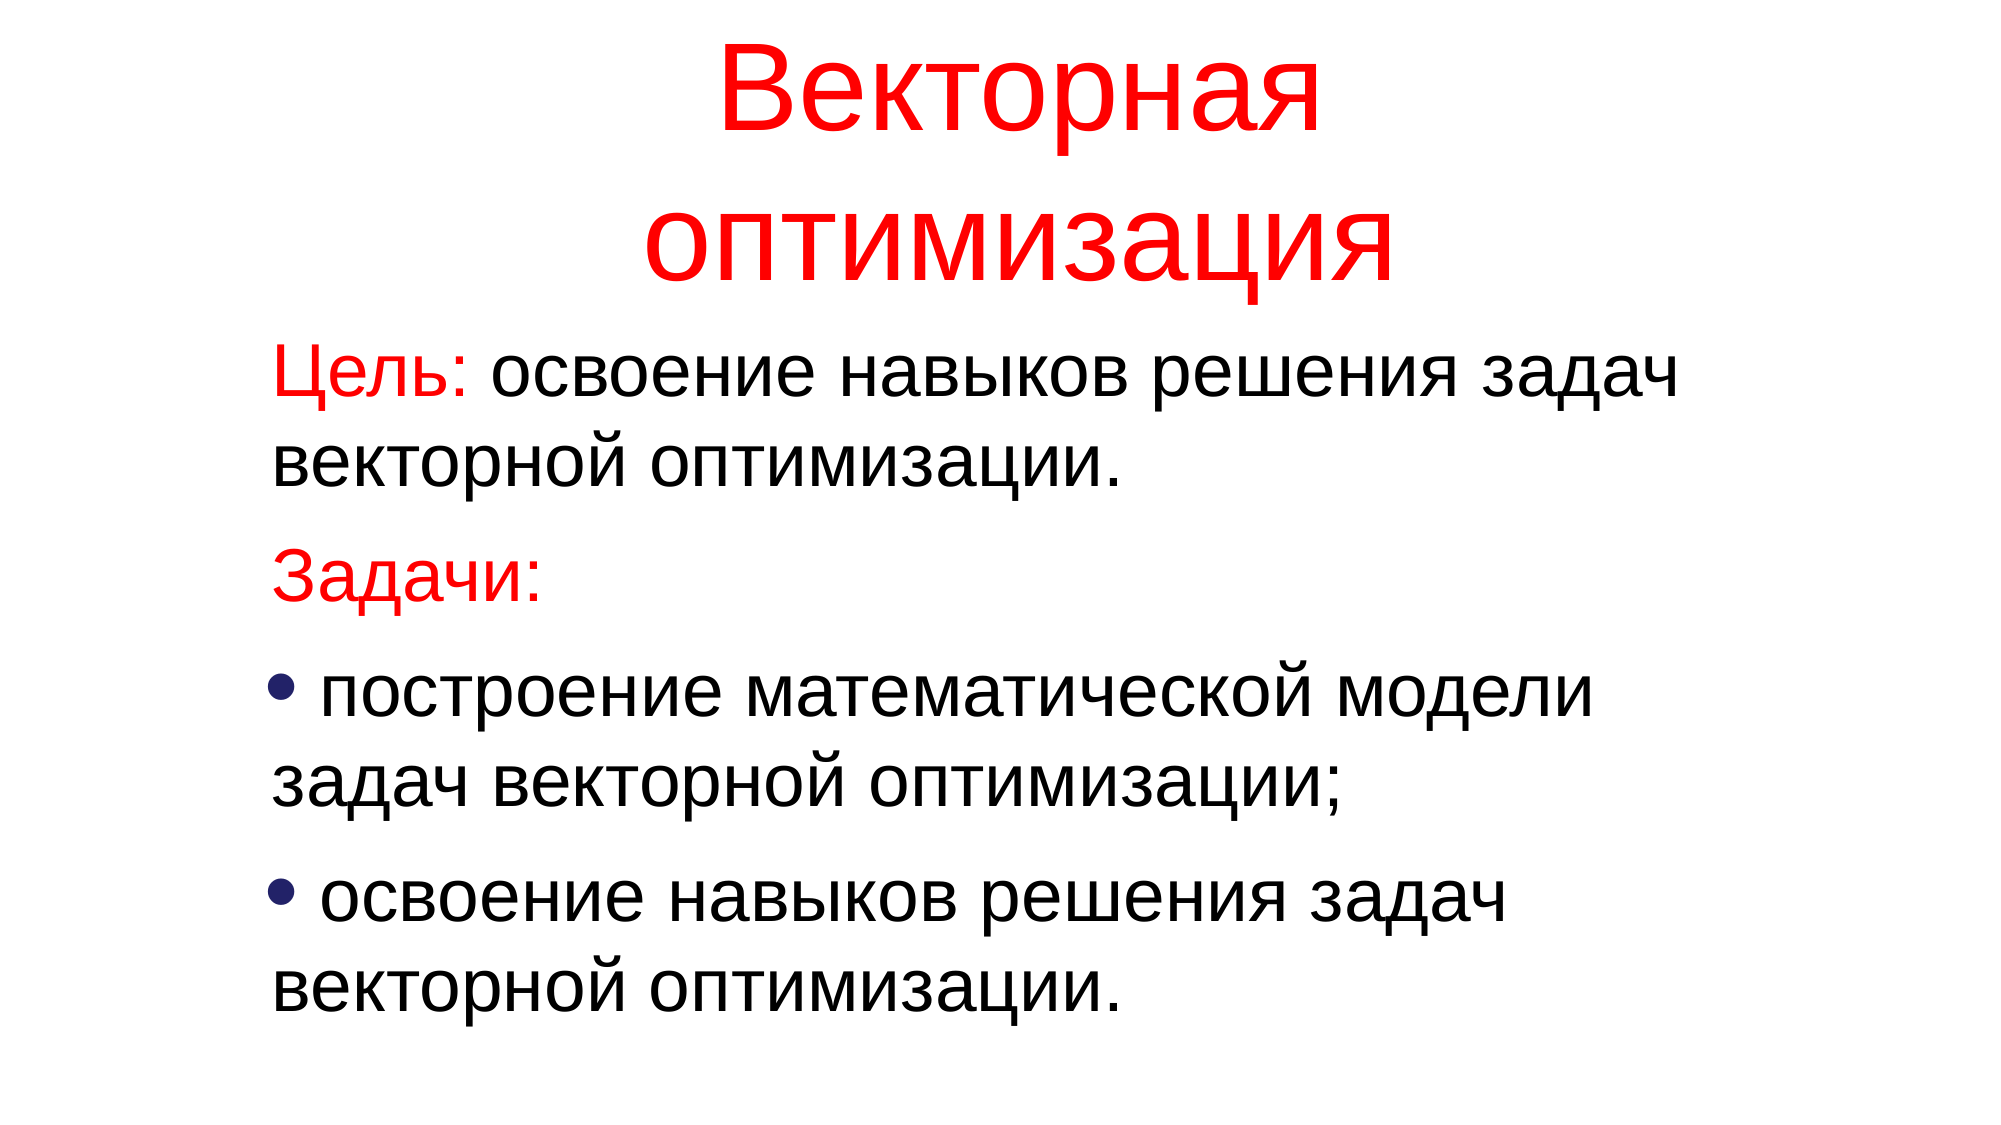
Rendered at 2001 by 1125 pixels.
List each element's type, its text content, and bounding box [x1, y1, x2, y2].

text_box Цель: освоение навыков решения задач векторной оптимизации. Задачи: построение математической модели задач векторной оптимизации; освоение навыков решения задач векторной оптимизации. [249, 313, 1750, 884]
text_box Векторная оптимизация [279, 19, 1733, 313]
